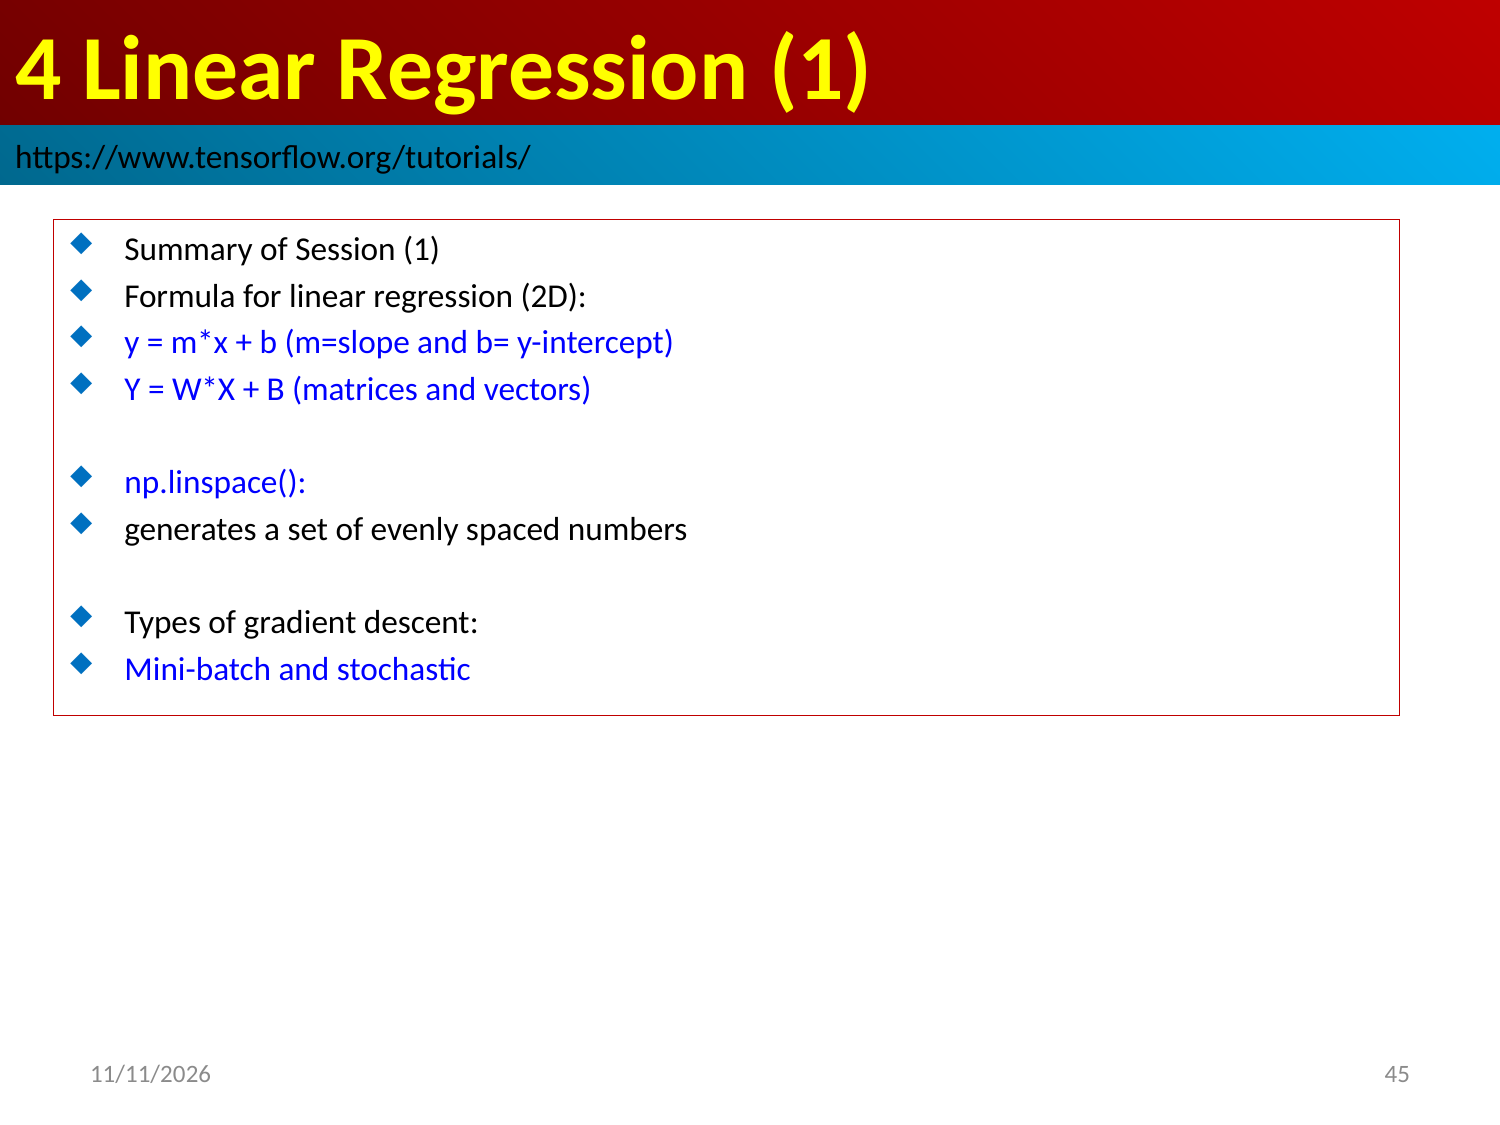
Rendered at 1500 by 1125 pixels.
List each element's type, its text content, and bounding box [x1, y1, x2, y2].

slide_number 45 [1074, 1042, 1425, 1103]
subtitle Summary of Session (1) Formula for linear regression (2D): y = m*x + b (m=slope and b= y-intercept) Y = W*X + B (matrices and vectors) np.linspace(): generates a set of evenly spaced numbers Types of gradient descent: Mini-batch and stochastic [53, 219, 1400, 716]
text_box https://www.tensorflow.org/tutorials/ [0, 125, 1500, 185]
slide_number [75, 1042, 425, 1103]
title 4 Linear Regression (1) [0, 0, 1500, 125]
